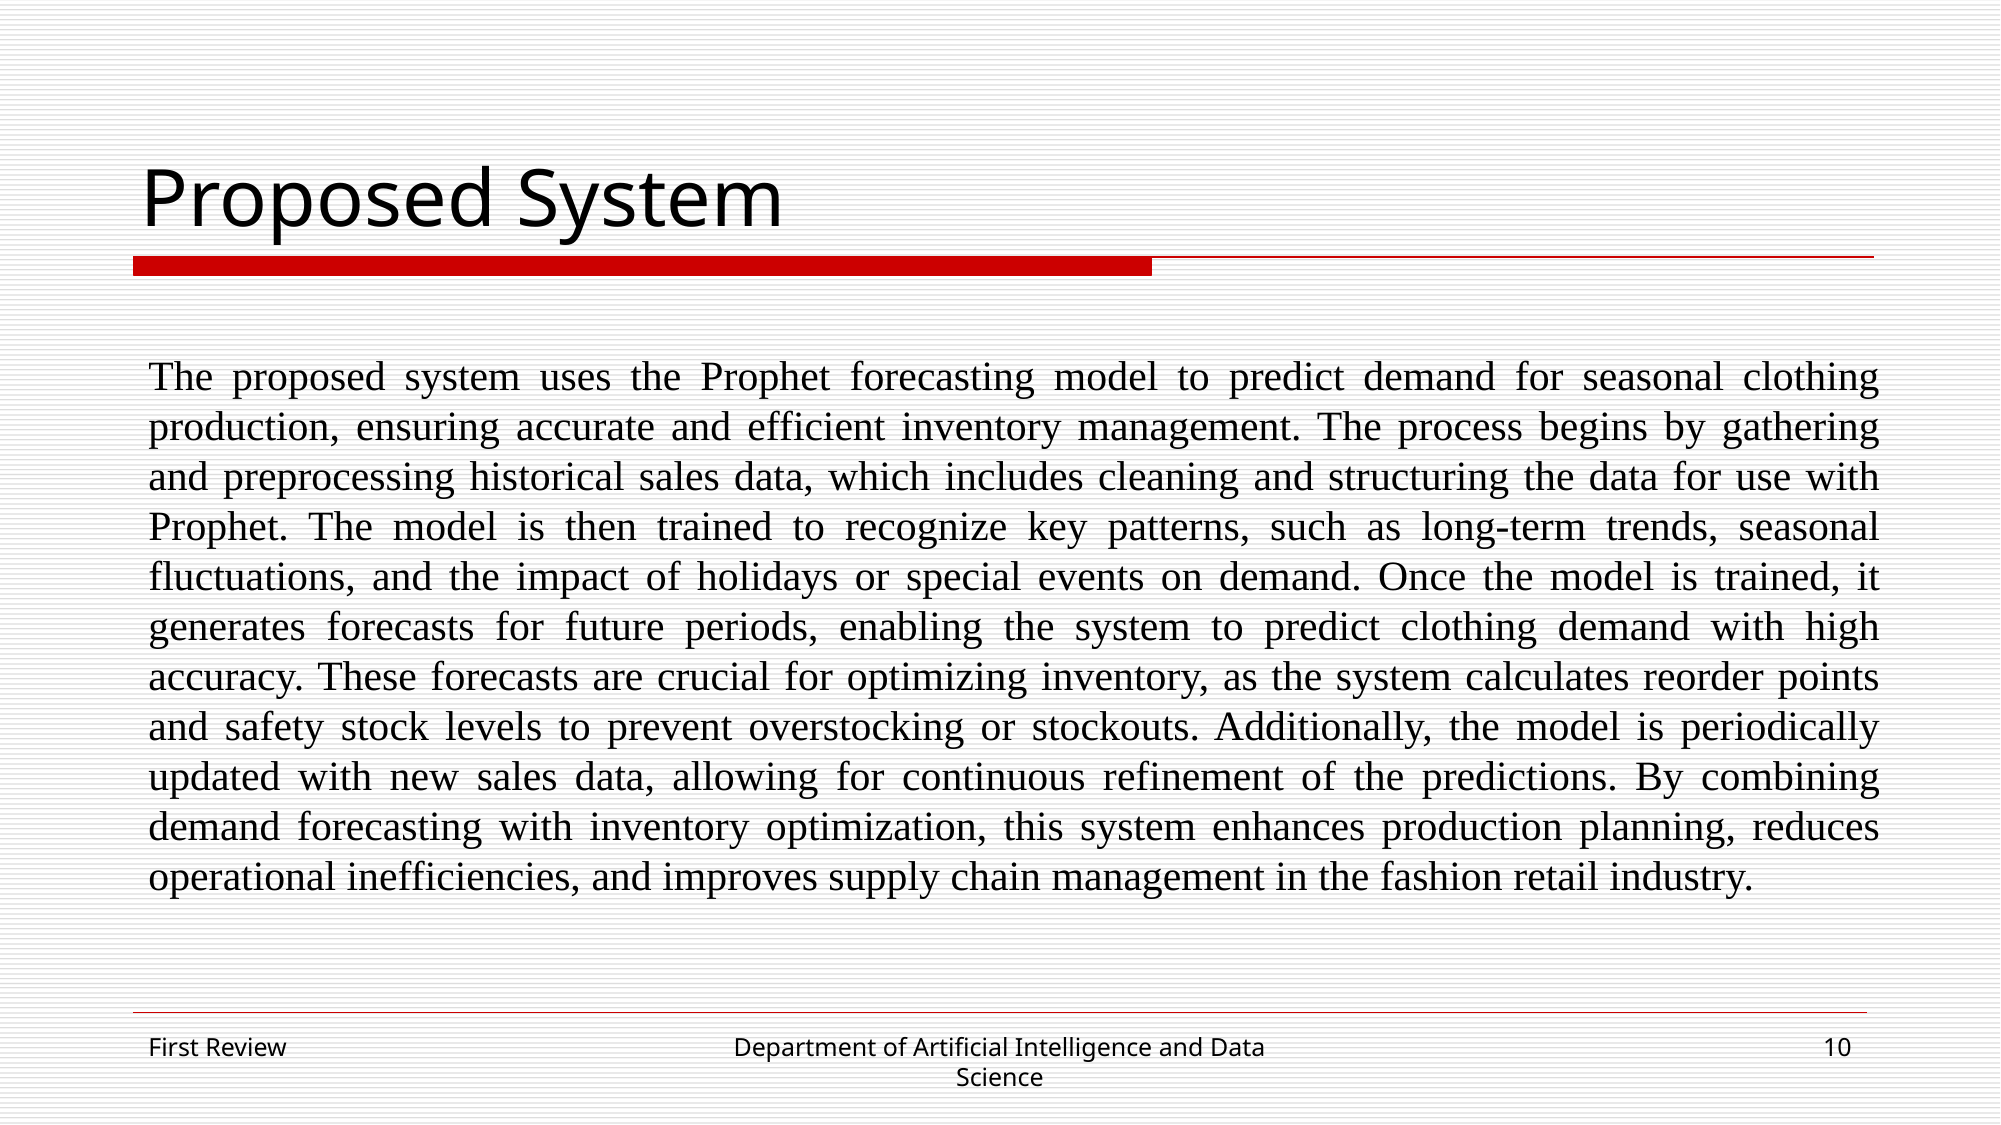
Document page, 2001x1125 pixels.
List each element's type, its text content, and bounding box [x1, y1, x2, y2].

list The proposed system uses the Prophet forecasting model to predict demand for seasonal clothing production, ensuring accurate and efficient inventory management. The process begins by gathering and preprocessing historical sales data, which includes cleaning and structuring the data for use with Prophet. The model is then trained to recognize key patterns, such as long-term trends, seasonal fluctuations, and the impact of holidays or special events on demand. Once the model is trained, it generates forecasts for future periods, enabling the system to predict clothing demand with high accuracy. These forecasts are crucial for optimizing inventory, as the system calculates reorder points and safety stock levels to prevent overstocking or stockouts. Additionally, the model is periodically updated with new sales data, allowing for continuous refinement of the predictions. By combining demand forecasting with inventory optimization, this system enhances production planning, reduces operational inefficiencies, and improves supply chain management in the fashion retail industry. [133, 297, 1897, 950]
slide_number First Review [133, 1024, 567, 1103]
footer Department of Artificial Intelligence and Data Science [683, 1024, 1317, 1103]
title Proposed System [125, 50, 1876, 250]
picture [0, 0, 2001, 1125]
slide_number 10 [1433, 1024, 1867, 1103]
